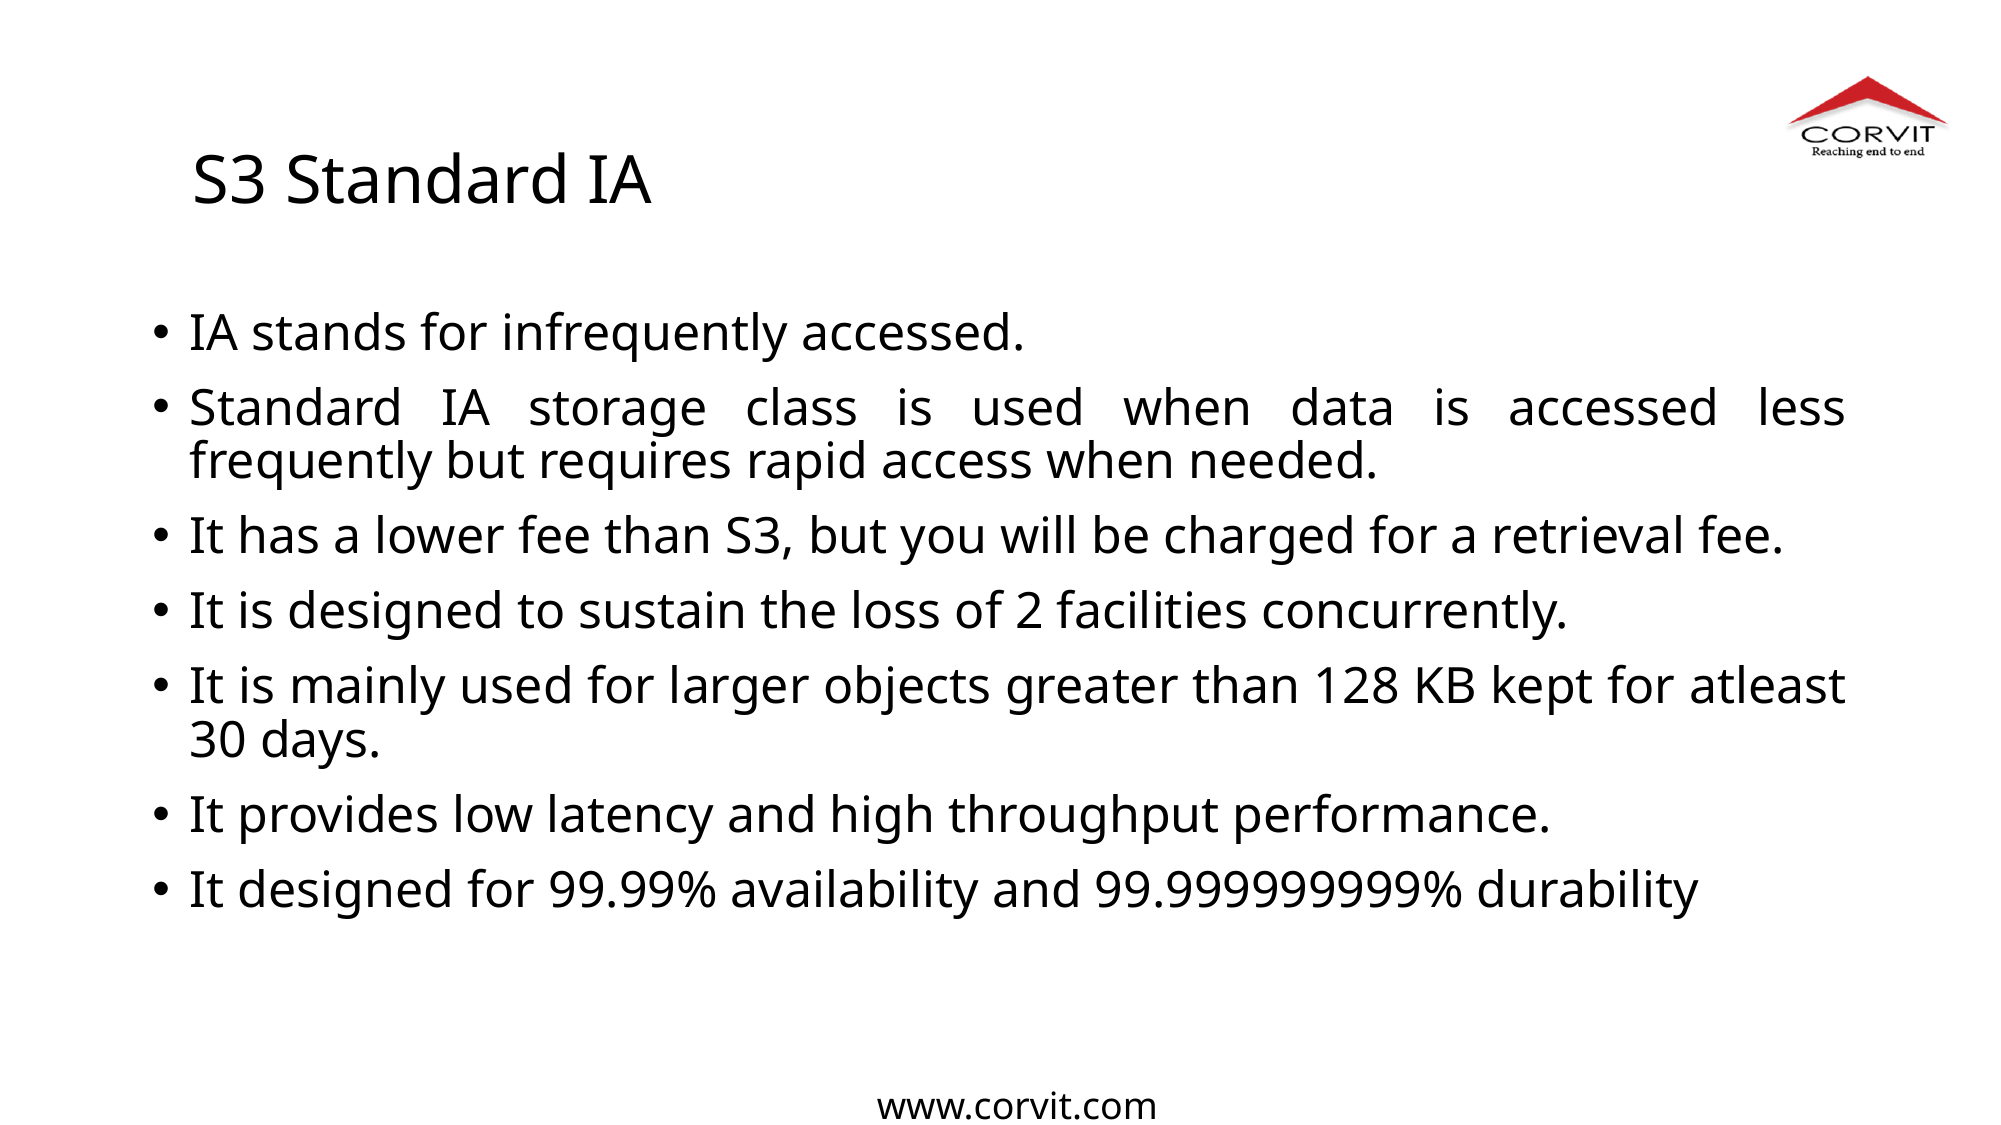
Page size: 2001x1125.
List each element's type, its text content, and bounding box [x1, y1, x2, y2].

title S3 Standard IA [177, 73, 1903, 291]
picture [1783, 73, 1951, 163]
list IA stands for infrequently accessed. Standard IA storage class is used when data is accessed less frequently but requires rapid access when needed. It has a lower fee than S3, but you will be charged for a retrieval fee. It is designed to sustain the loss of 2 facilities concurrently. It is mainly used for larger objects greater than 128 KB kept for atleast 30 days. It provides low latency and high throughput performance. It designed for 99.99% availability and 99.999999999% durability [137, 299, 1863, 1014]
text_box www.corvit.com [34, 1074, 2000, 1125]
